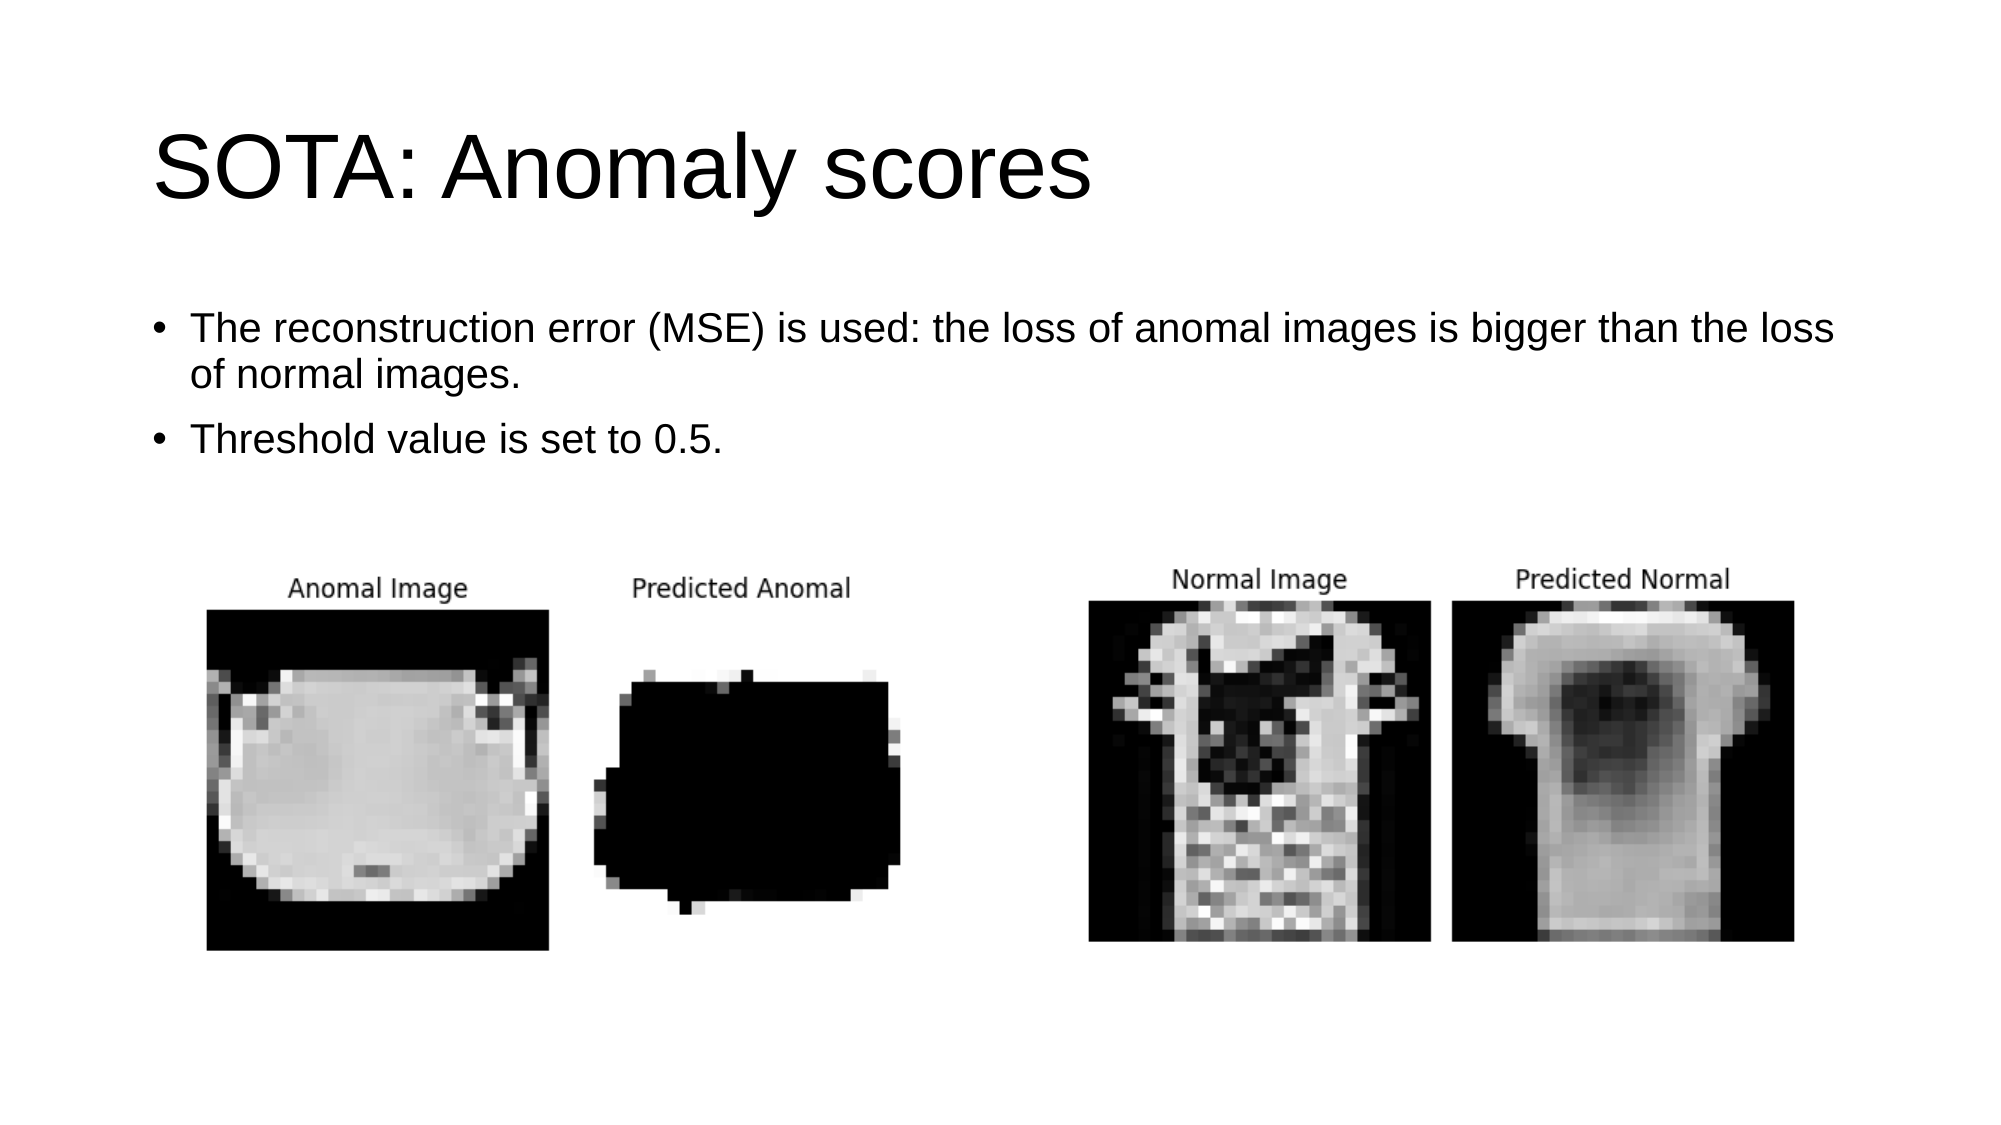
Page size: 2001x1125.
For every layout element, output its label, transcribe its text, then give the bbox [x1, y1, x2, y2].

title SOTA: Anomaly scores [137, 59, 1863, 278]
picture [1074, 553, 1808, 957]
list The reconstruction error (MSE) is used: the loss of anomal images is bigger than the loss of normal images. Threshold value is set to 0.5. [137, 299, 1863, 1014]
picture [192, 562, 926, 966]
